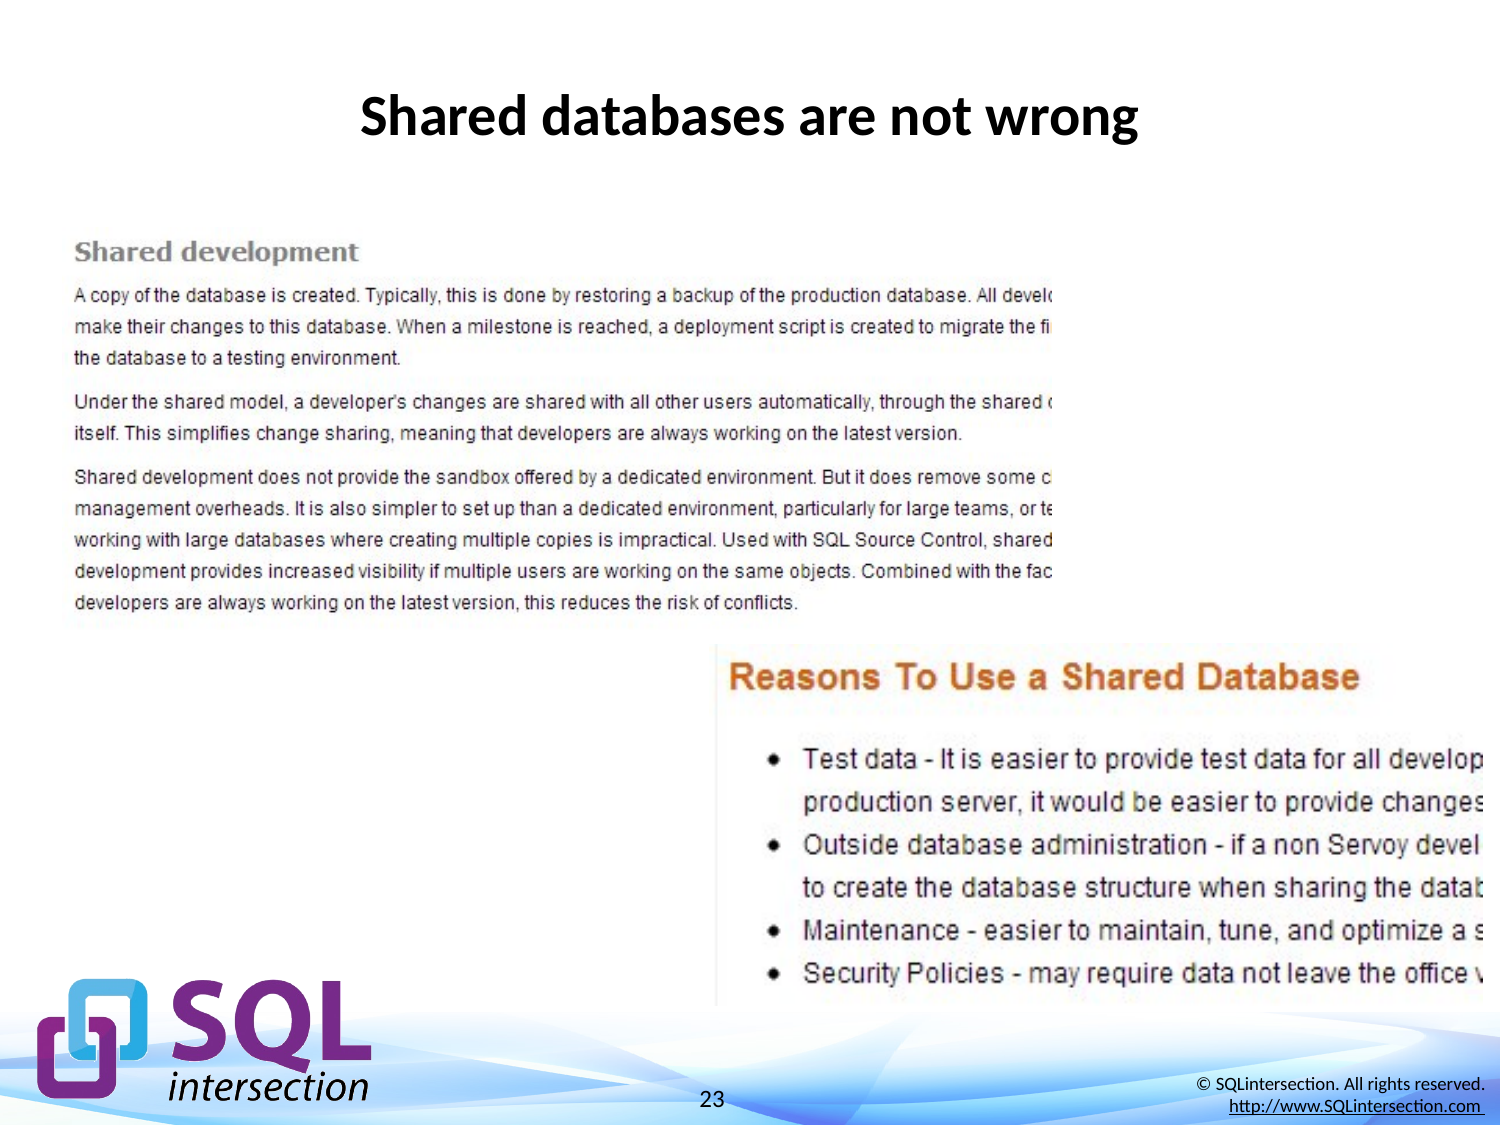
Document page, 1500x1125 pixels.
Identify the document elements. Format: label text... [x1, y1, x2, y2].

picture [0, 975, 1500, 1125]
title Shared databases are not wrong [74, 49, 1426, 176]
picture [62, 227, 1483, 1006]
